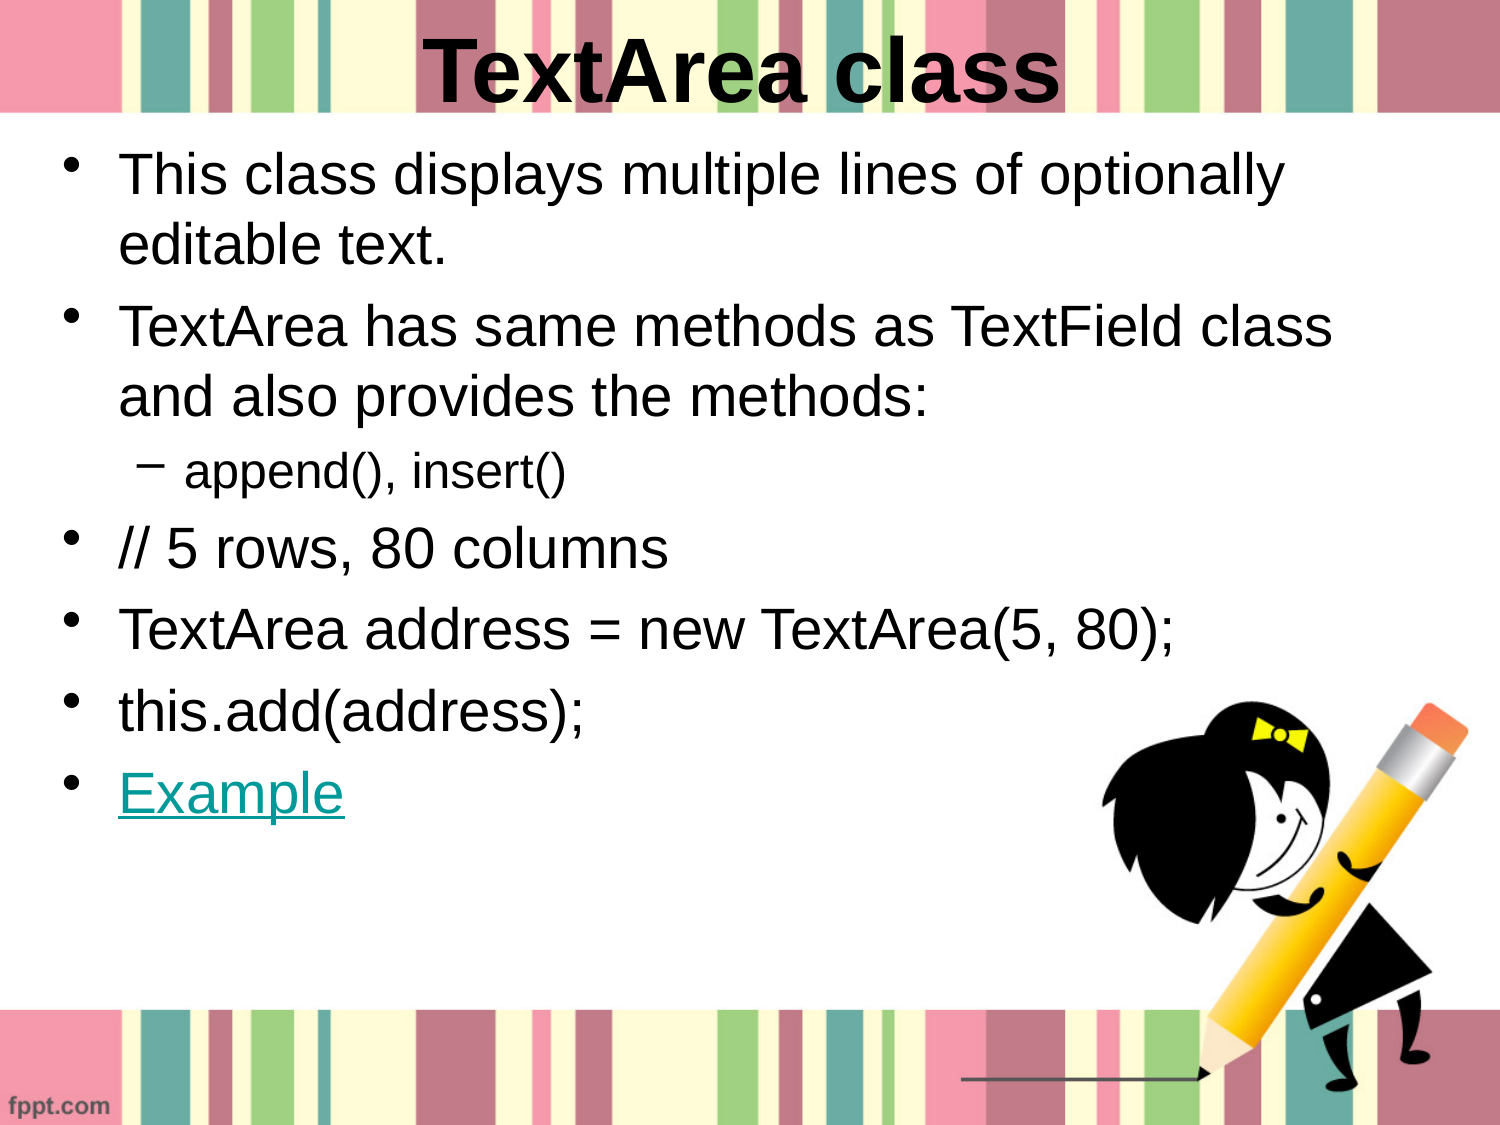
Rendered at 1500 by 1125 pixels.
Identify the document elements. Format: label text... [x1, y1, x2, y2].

picture [0, 0, 1500, 1125]
list This class displays multiple lines of optionally editable text. TextArea has same methods as TextField class and also provides the methods: append(), insert() // 5 rows, 80 columns TextArea address = new TextArea(5, 80); this.add(address); Example [46, 128, 1442, 1006]
title TextArea class [41, 11, 1445, 120]
